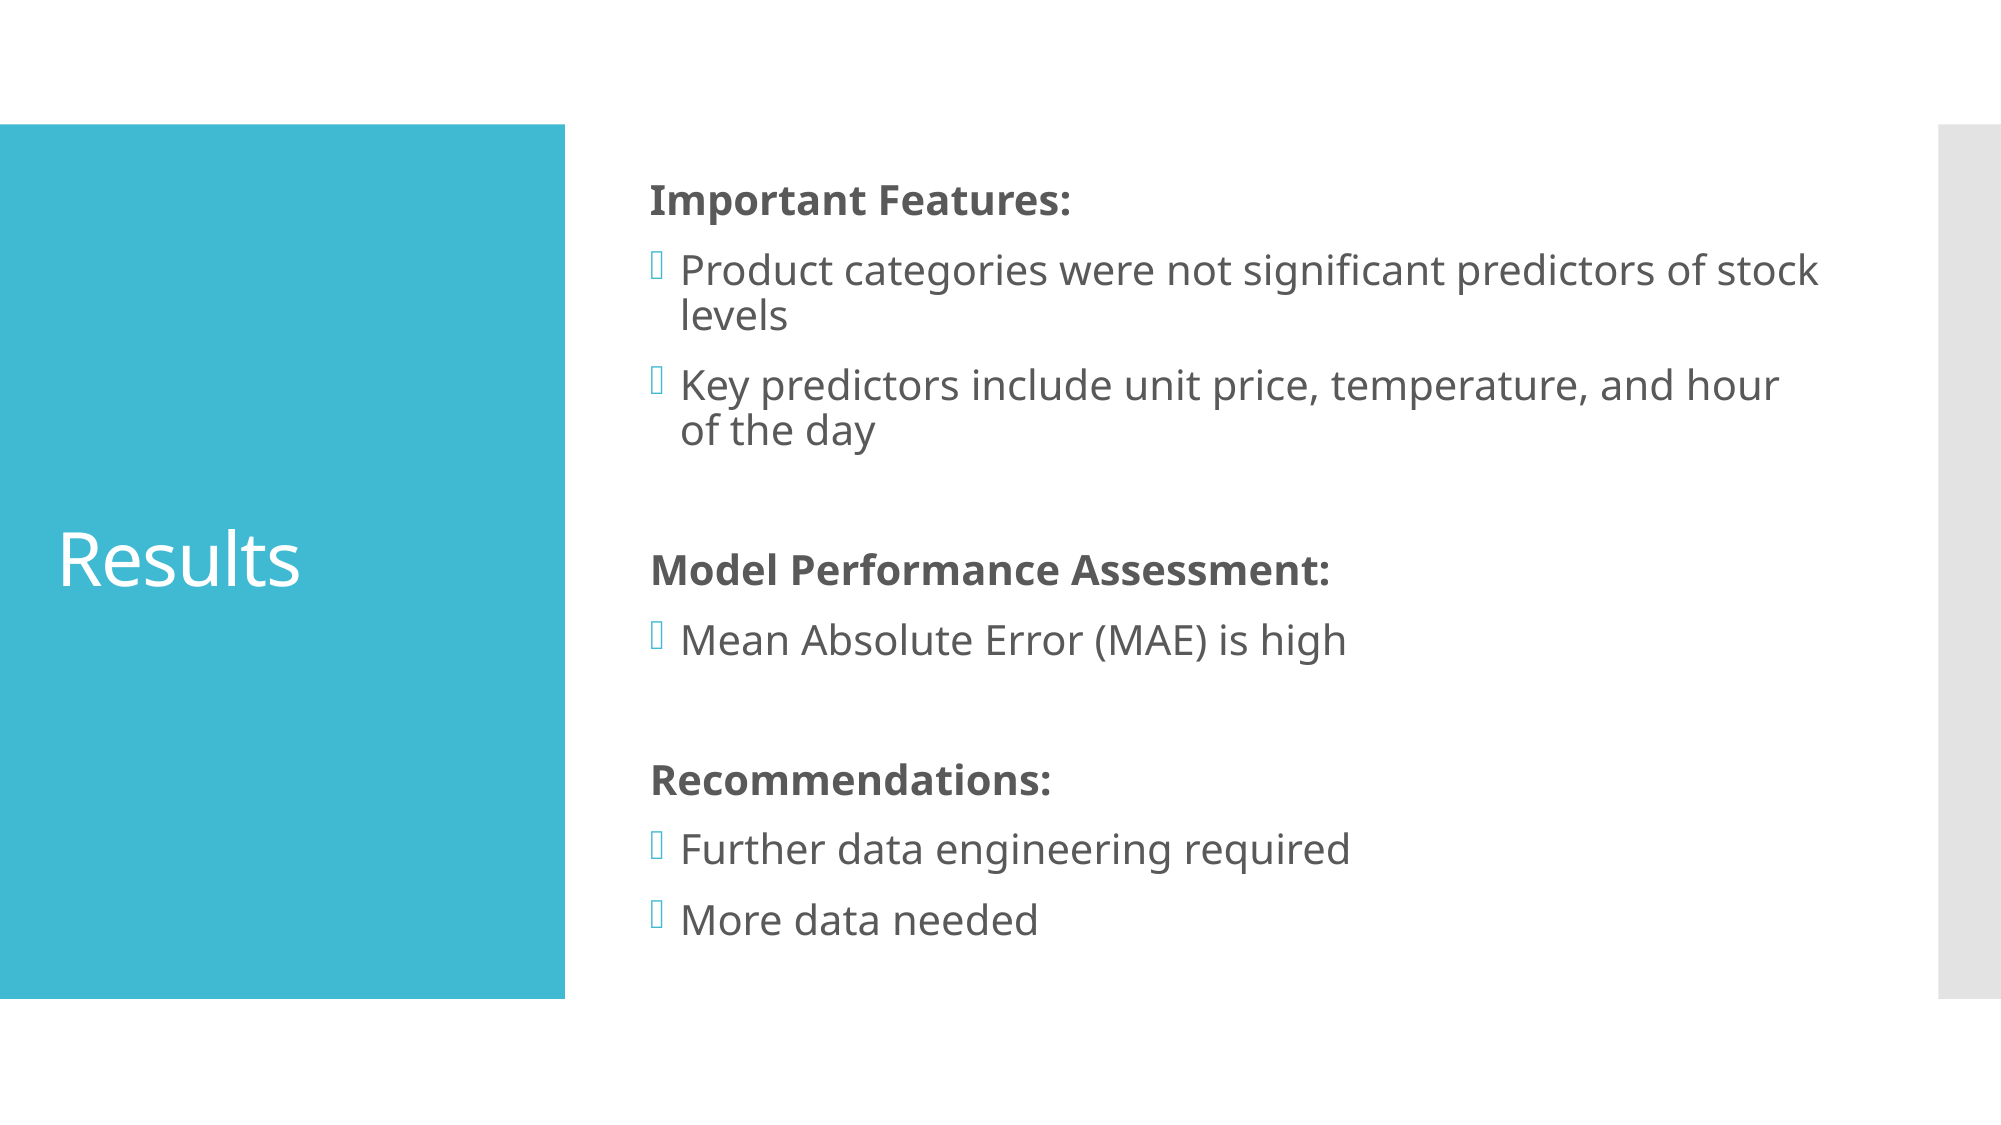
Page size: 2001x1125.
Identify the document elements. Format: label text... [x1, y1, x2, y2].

title Results [41, 184, 525, 940]
list Important Features: Product categories were not significant predictors of stock levels Key predictors include unit price, temperature, and hour of the day Model Performance Assessment: Mean Absolute Error (MAE) is high Recommendations: Further data engineering required More data needed [634, 141, 1835, 982]
